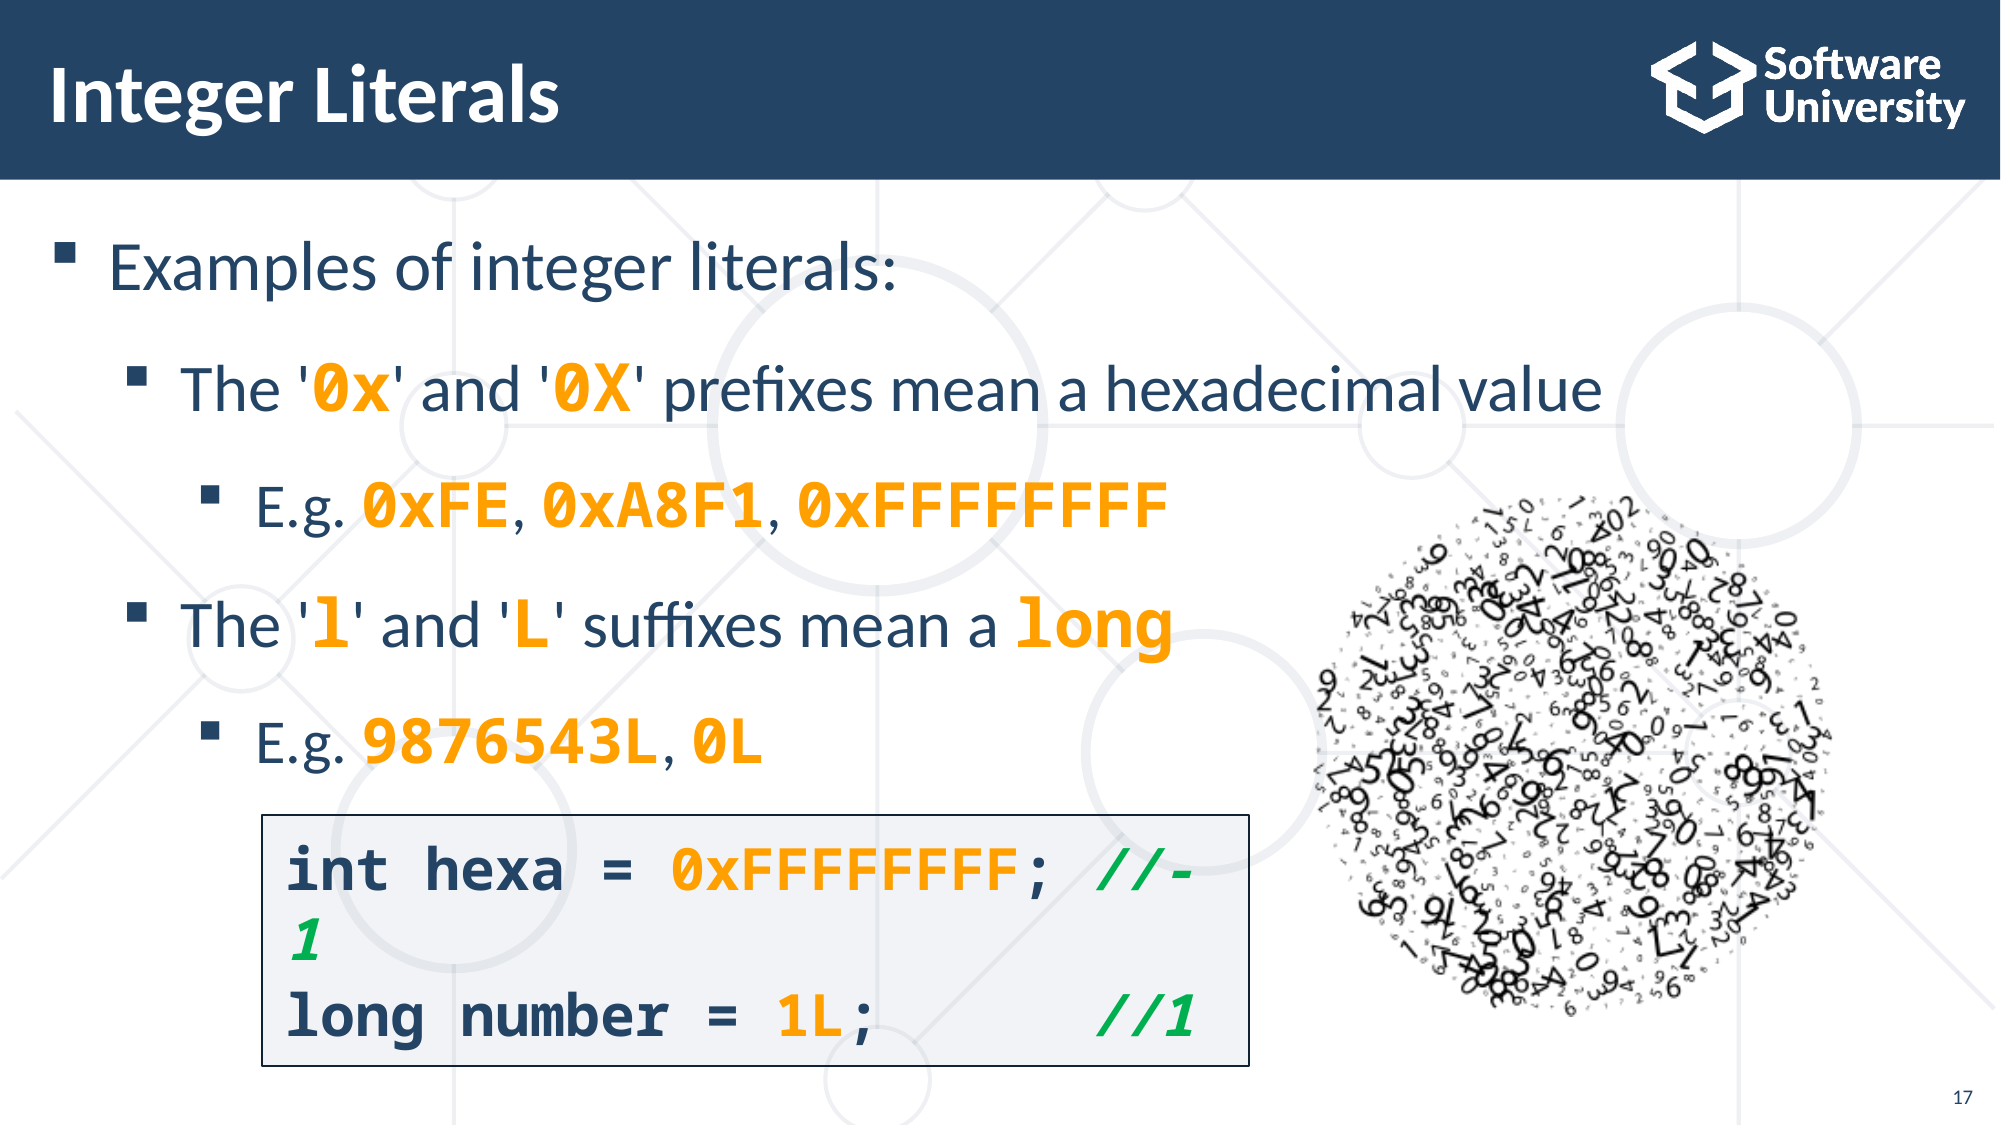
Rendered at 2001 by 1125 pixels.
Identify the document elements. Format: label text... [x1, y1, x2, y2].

text_box int hexa = 0xFFFFFFFF; //-1 long number = 1L; //1 [261, 814, 1250, 1067]
picture [1312, 495, 1834, 1017]
title Integer Literals [31, 16, 1625, 162]
list Examples of integer literals: The '0x' and '0X' prefixes mean a hexadecimal value E.g. 0xFE, 0xA8F1, 0xFFFFFFFF The 'l' and 'L' suffixes mean a long E.g. 9876543L, 0L [31, 196, 1970, 1104]
picture [1651, 41, 1966, 134]
slide_number 17 [1927, 1067, 1989, 1117]
